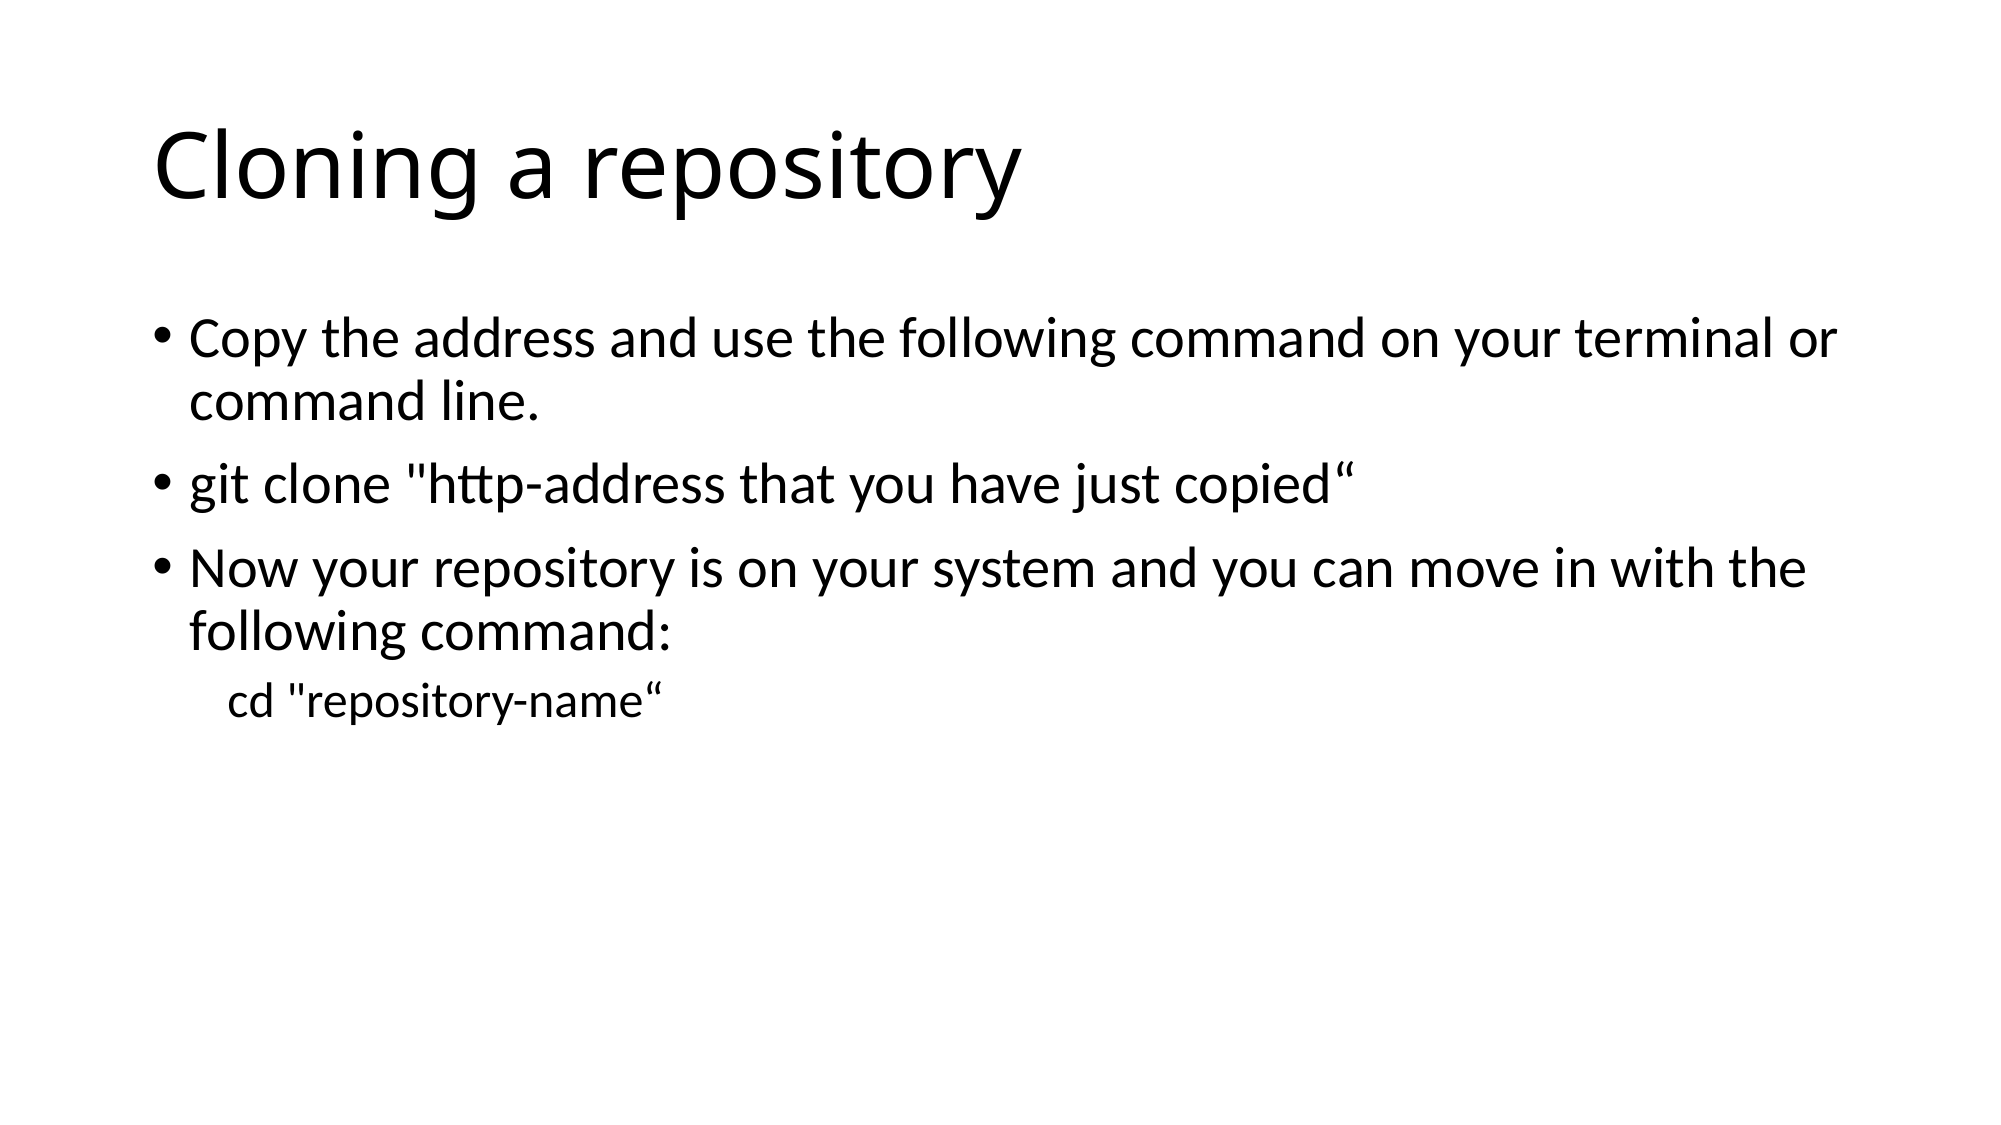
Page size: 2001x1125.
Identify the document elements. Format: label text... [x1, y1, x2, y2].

title Cloning a repository [137, 59, 1863, 278]
list Copy the address and use the following command on your terminal or command line. git clone "http-address that you have just copied“ Now your repository is on your system and you can move in with the following command: cd "repository-name“ [137, 299, 1863, 1014]
